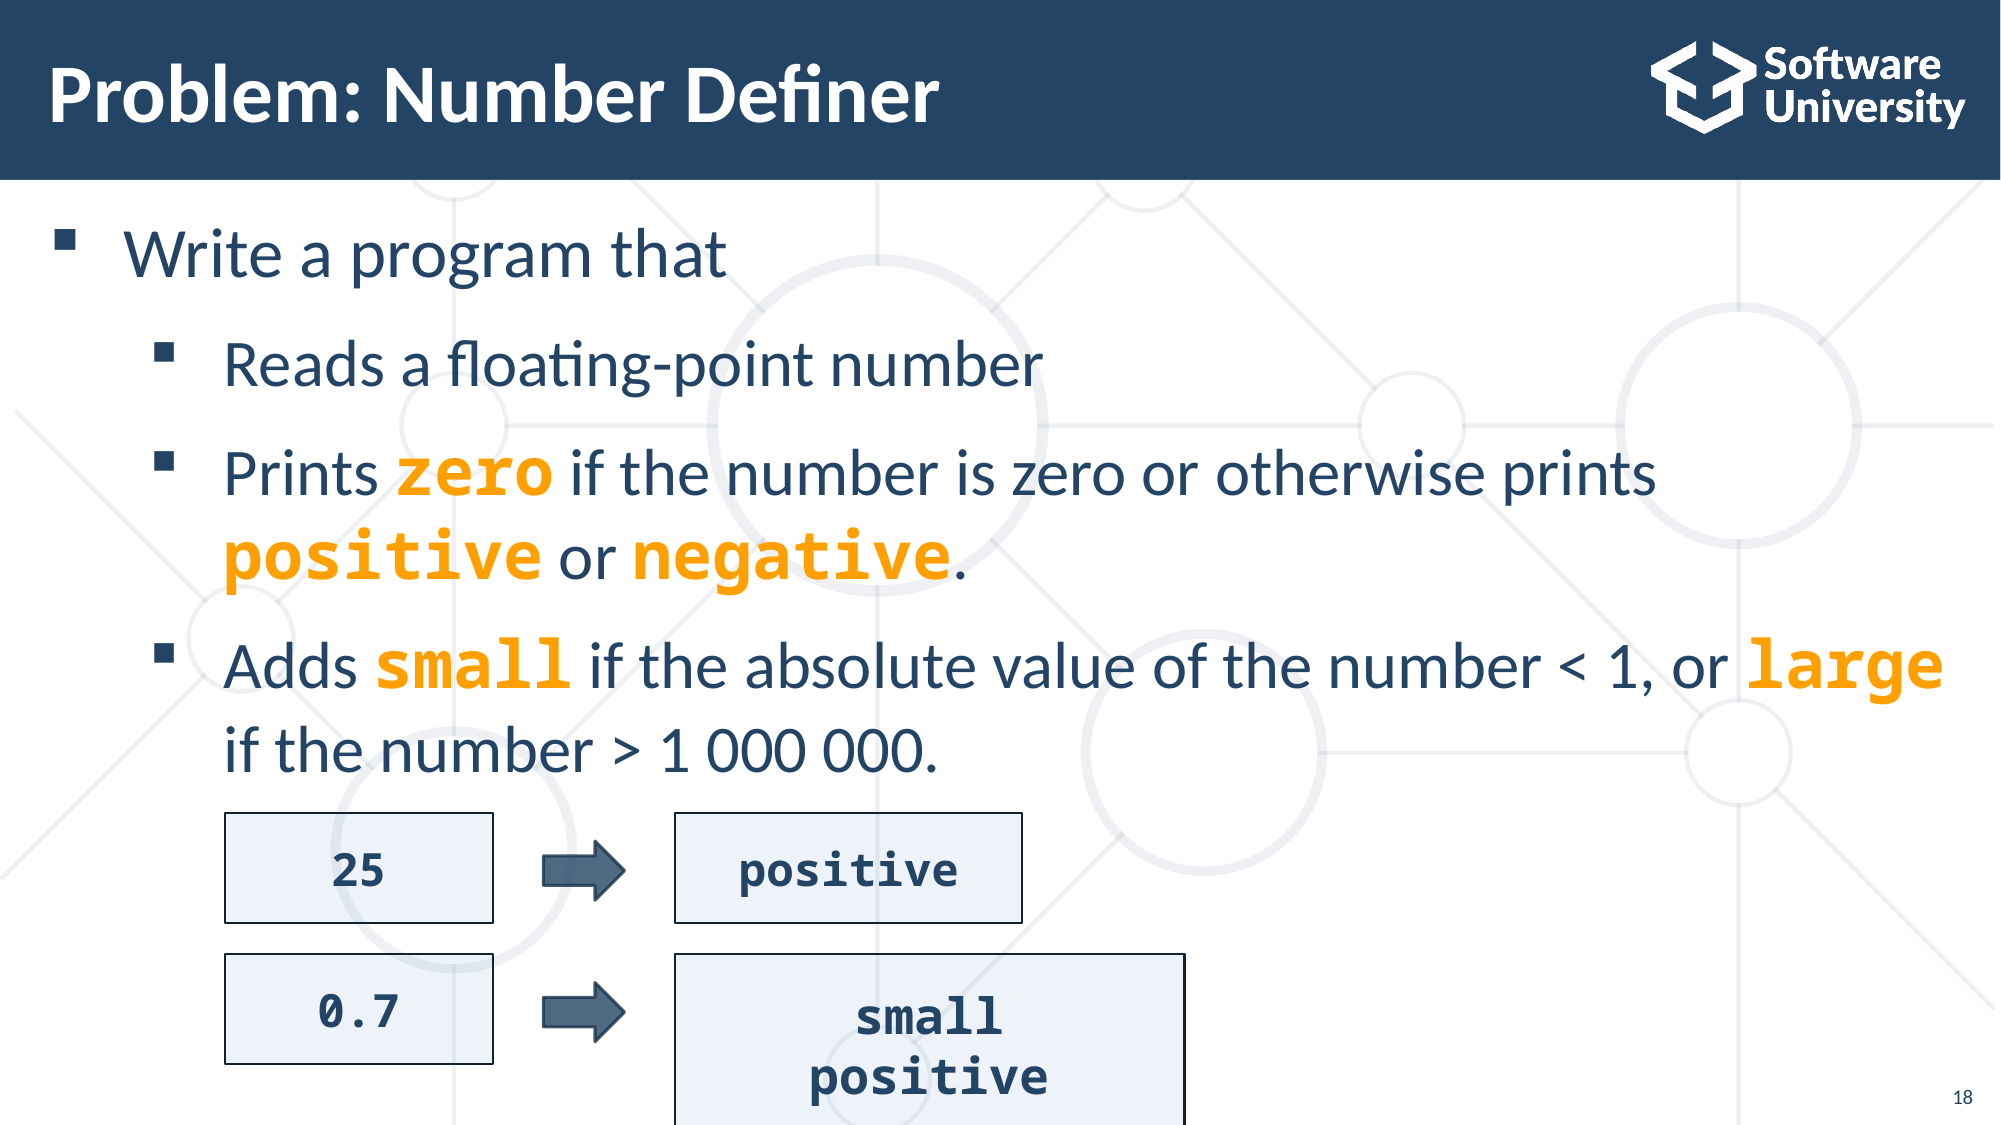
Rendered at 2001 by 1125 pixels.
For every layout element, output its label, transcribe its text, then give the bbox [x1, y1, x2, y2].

text_box 0.7 [224, 954, 493, 1065]
title Problem: Number Definer [31, 16, 1625, 162]
text_box positive [675, 812, 1023, 923]
text_box 25 [224, 812, 493, 923]
text_box small positive [675, 954, 1185, 1125]
text_box [541, 980, 627, 1044]
text_box 18 [1927, 1067, 1989, 1117]
picture [1651, 41, 1966, 134]
text_box [541, 839, 627, 903]
list Write a program that Reads a floating-point number Prints zero if the number is zero or otherwise prints positive or negative. Adds small if the absolute value of the number < 1, or large if the number > 1 000 000. [31, 196, 1969, 1109]
